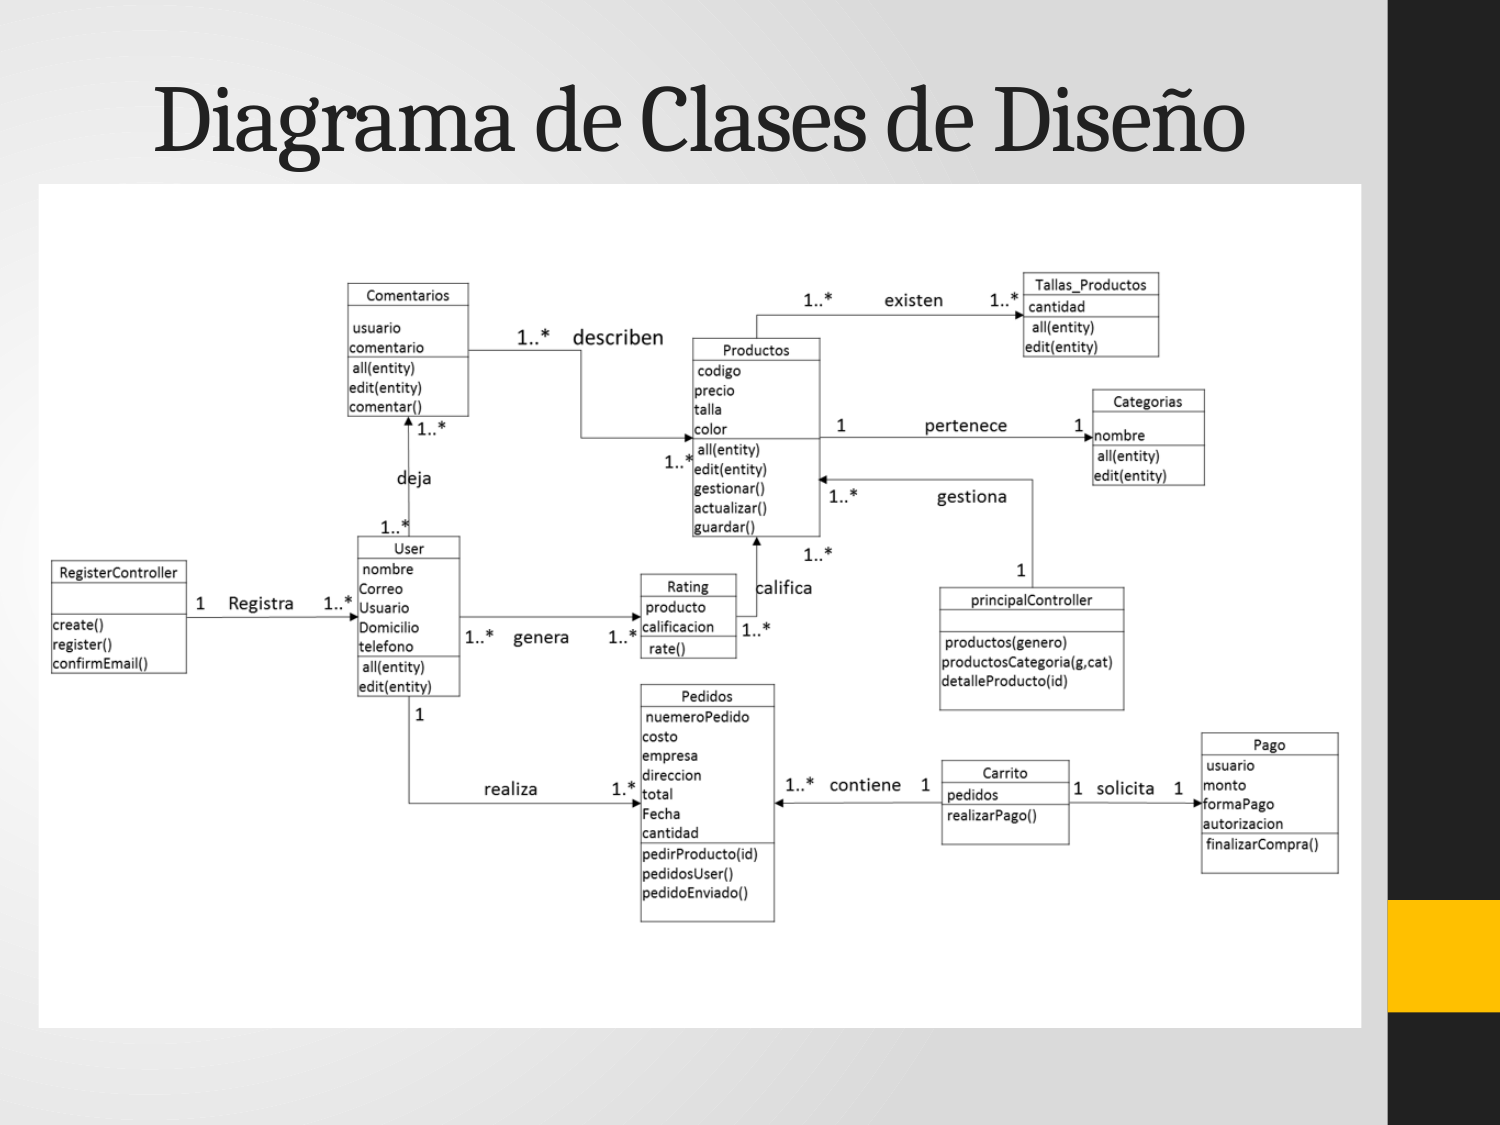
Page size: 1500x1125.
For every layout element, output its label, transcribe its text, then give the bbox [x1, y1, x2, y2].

picture [37, 183, 1362, 1032]
title Diagrama de Clases de Diseño [75, 19, 1325, 177]
